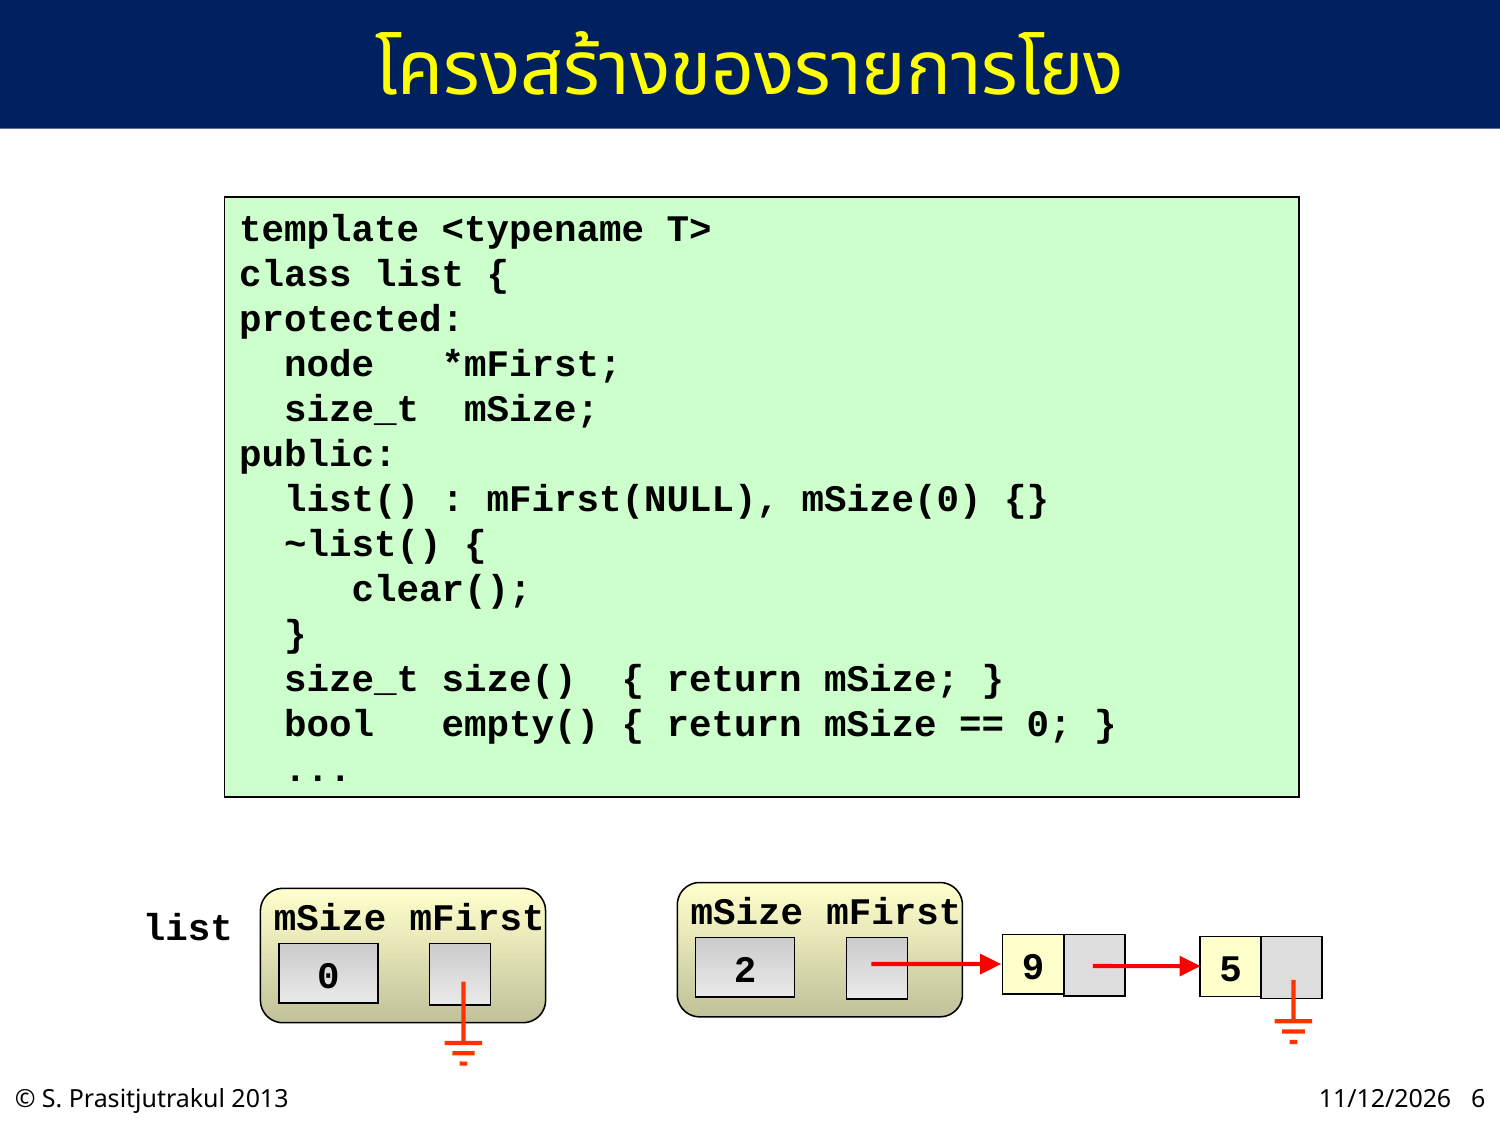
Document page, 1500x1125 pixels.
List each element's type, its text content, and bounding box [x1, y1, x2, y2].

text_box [670, 879, 1323, 1043]
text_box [253, 885, 565, 1064]
text_box list [114, 895, 248, 956]
text_box template <typename T> class list { protected: node *mFirst; size_t mSize; public: list() : mFirst(NULL), mSize(0) {} ~list() { clear(); } size_t size() { return mSize; } bool empty() { return mSize == 0; } ... [224, 197, 1300, 797]
title โครงสร้างของรายการโยง [112, 1, 1388, 128]
